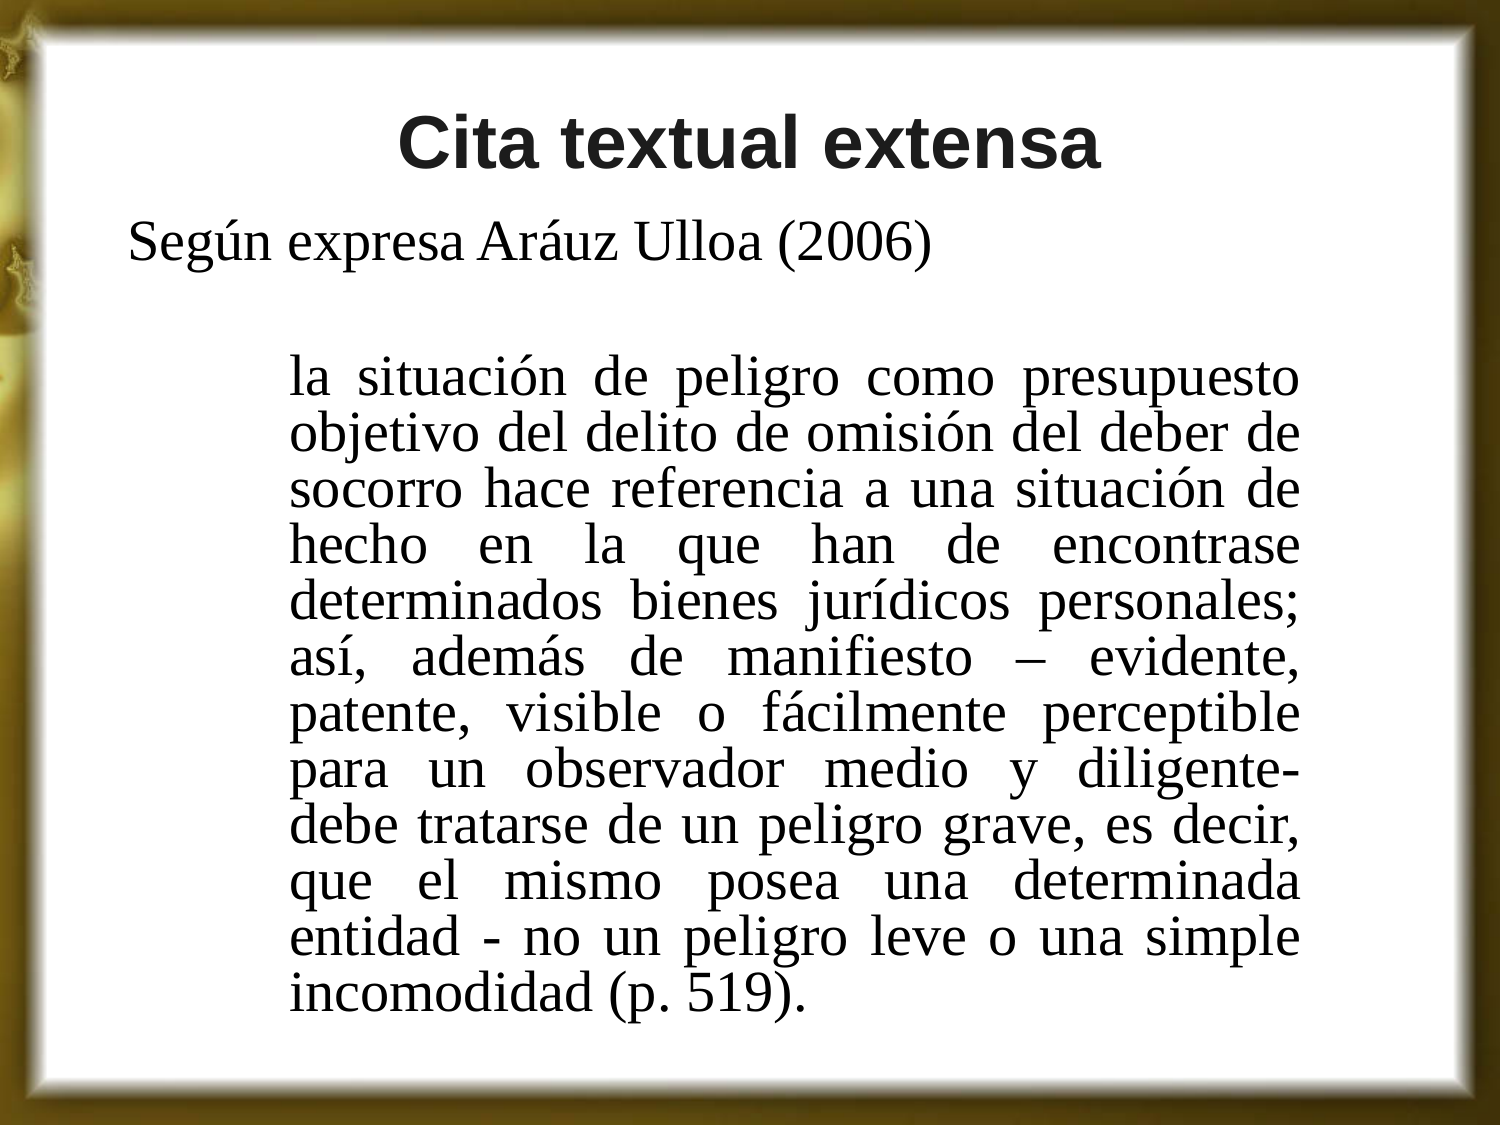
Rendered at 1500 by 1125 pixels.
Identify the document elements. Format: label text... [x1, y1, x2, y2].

list Según expresa Aráuz Ulloa (2006) la situación de peligro como presupuesto objetivo del delito de omisión del deber de socorro hace referencia a una situación de hecho en la que han de encontrase determinados bienes jurídicos personales; así, además de manifiesto – evidente, patente, visible o fácilmente perceptible para un observador medio y diligente- debe tratarse de un peligro grave, es decir, que el mismo posea una determinada entidad - no un peligro leve o una simple incomodidad (p. 519). [111, 207, 1318, 951]
picture [0, 0, 1500, 1125]
title Cita textual extensa [74, 44, 1426, 233]
